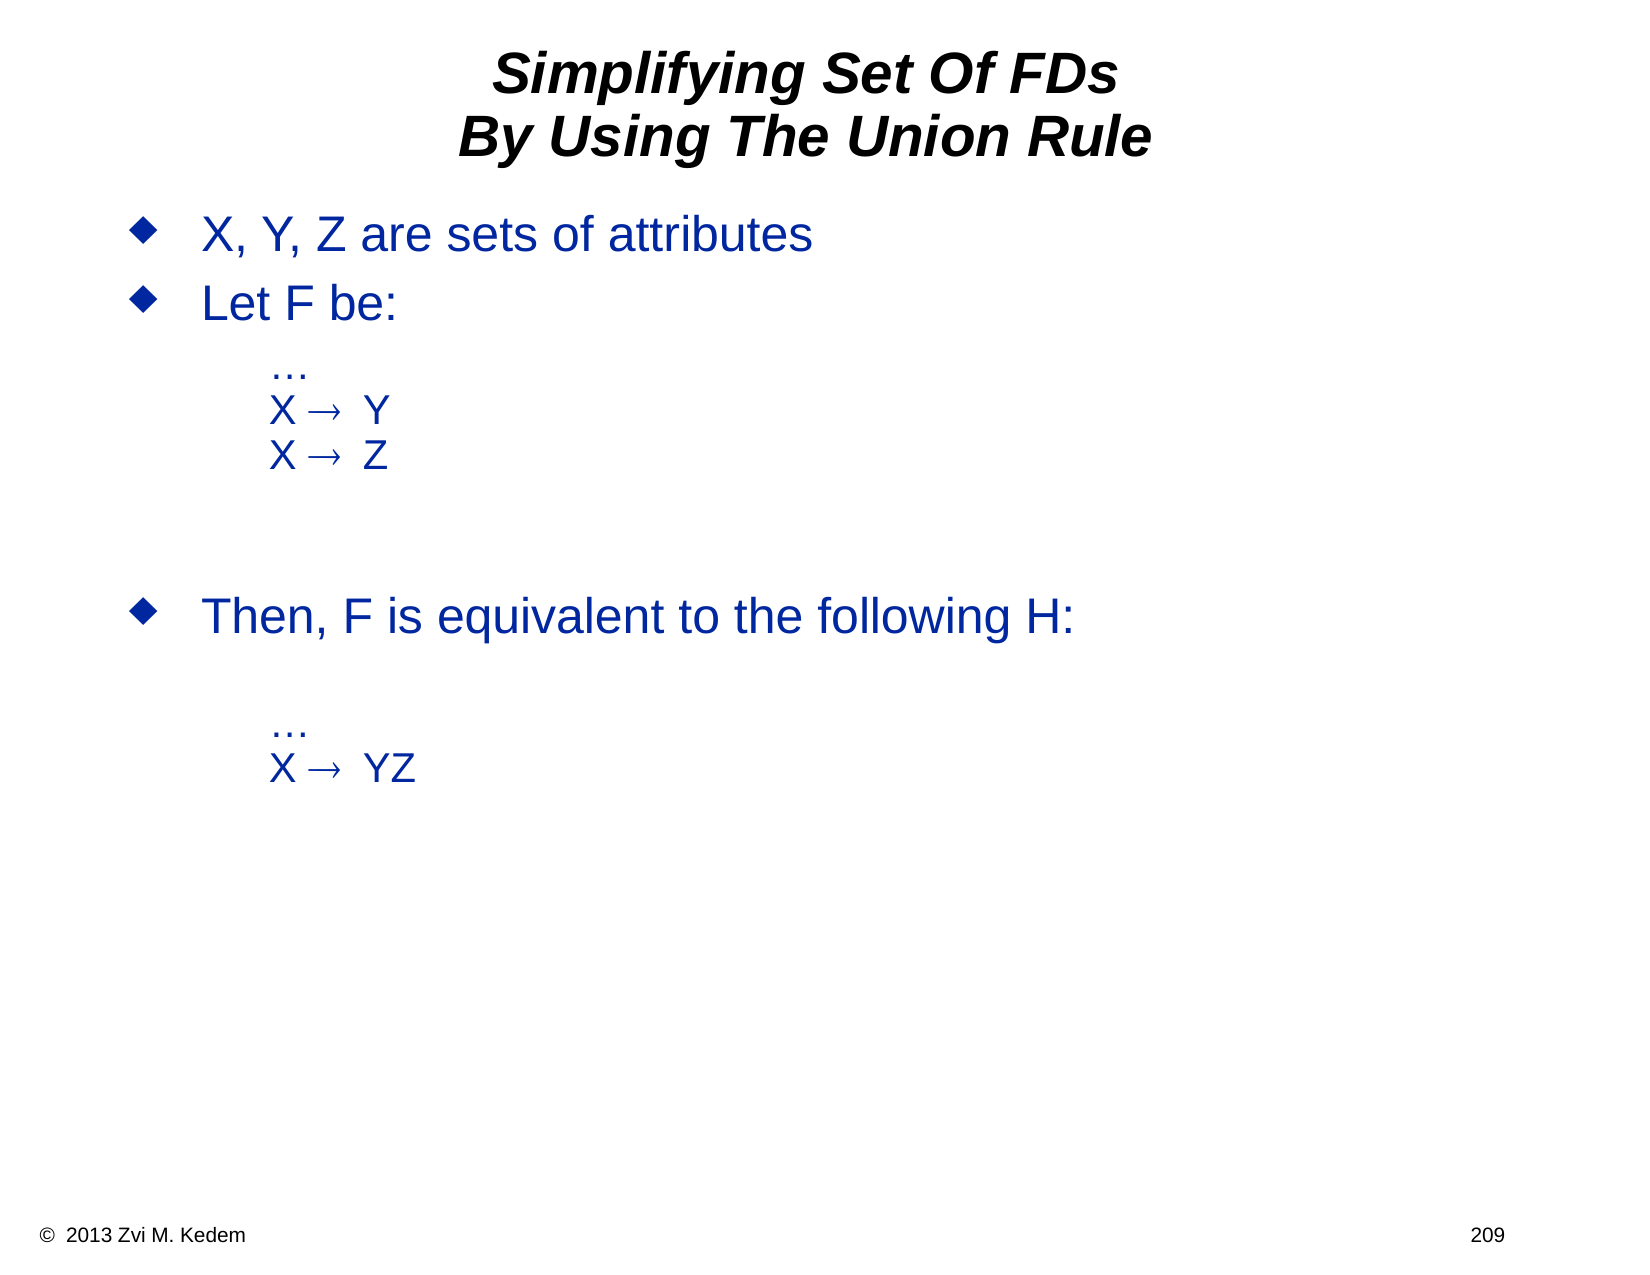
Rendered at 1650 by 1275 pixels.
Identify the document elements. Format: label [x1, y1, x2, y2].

title [111, 36, 1501, 176]
list [111, 199, 1513, 1201]
